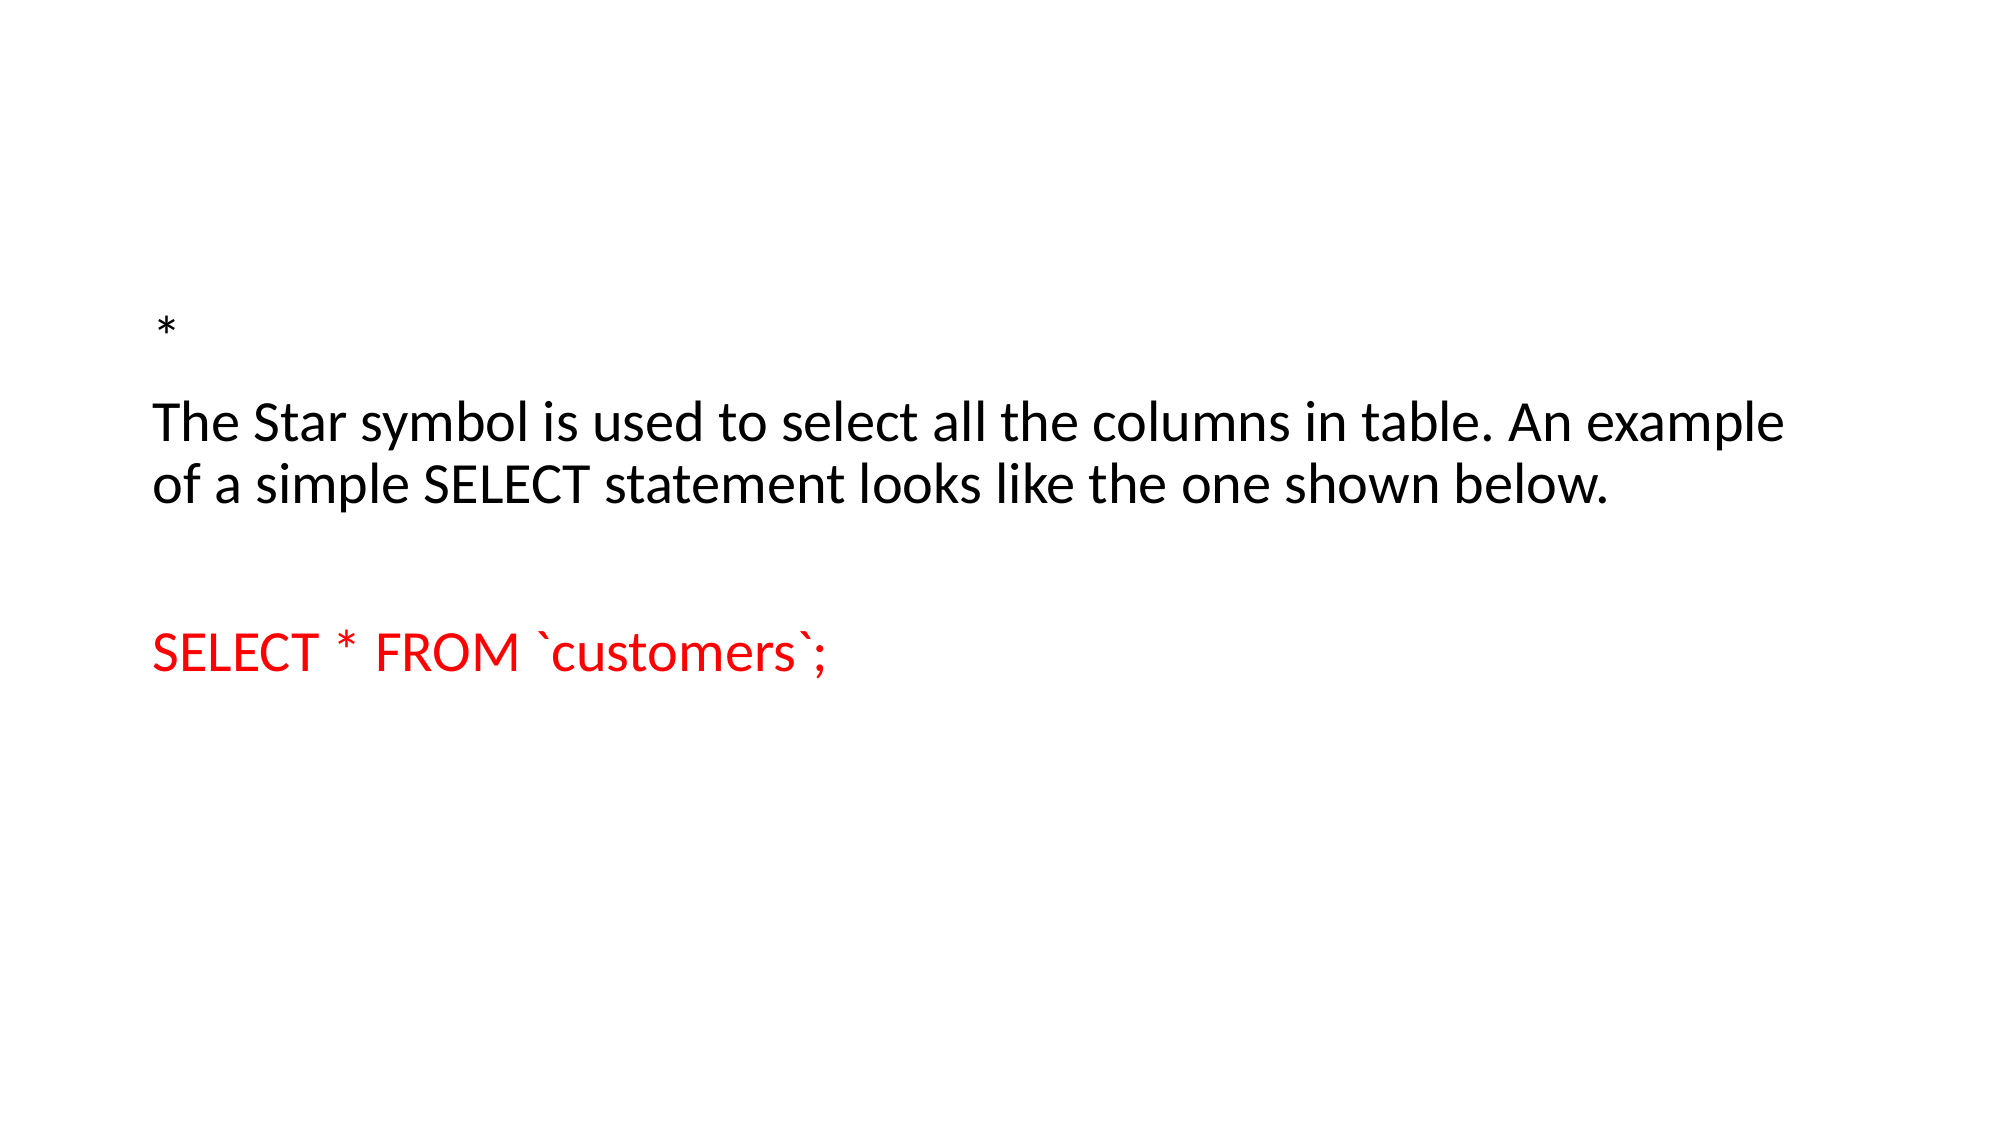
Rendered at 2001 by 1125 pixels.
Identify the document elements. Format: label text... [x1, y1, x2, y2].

list * The Star symbol is used to select all the columns in table. An example of a simple SELECT statement looks like the one shown below. SELECT * FROM `customers`; [137, 299, 1863, 1014]
